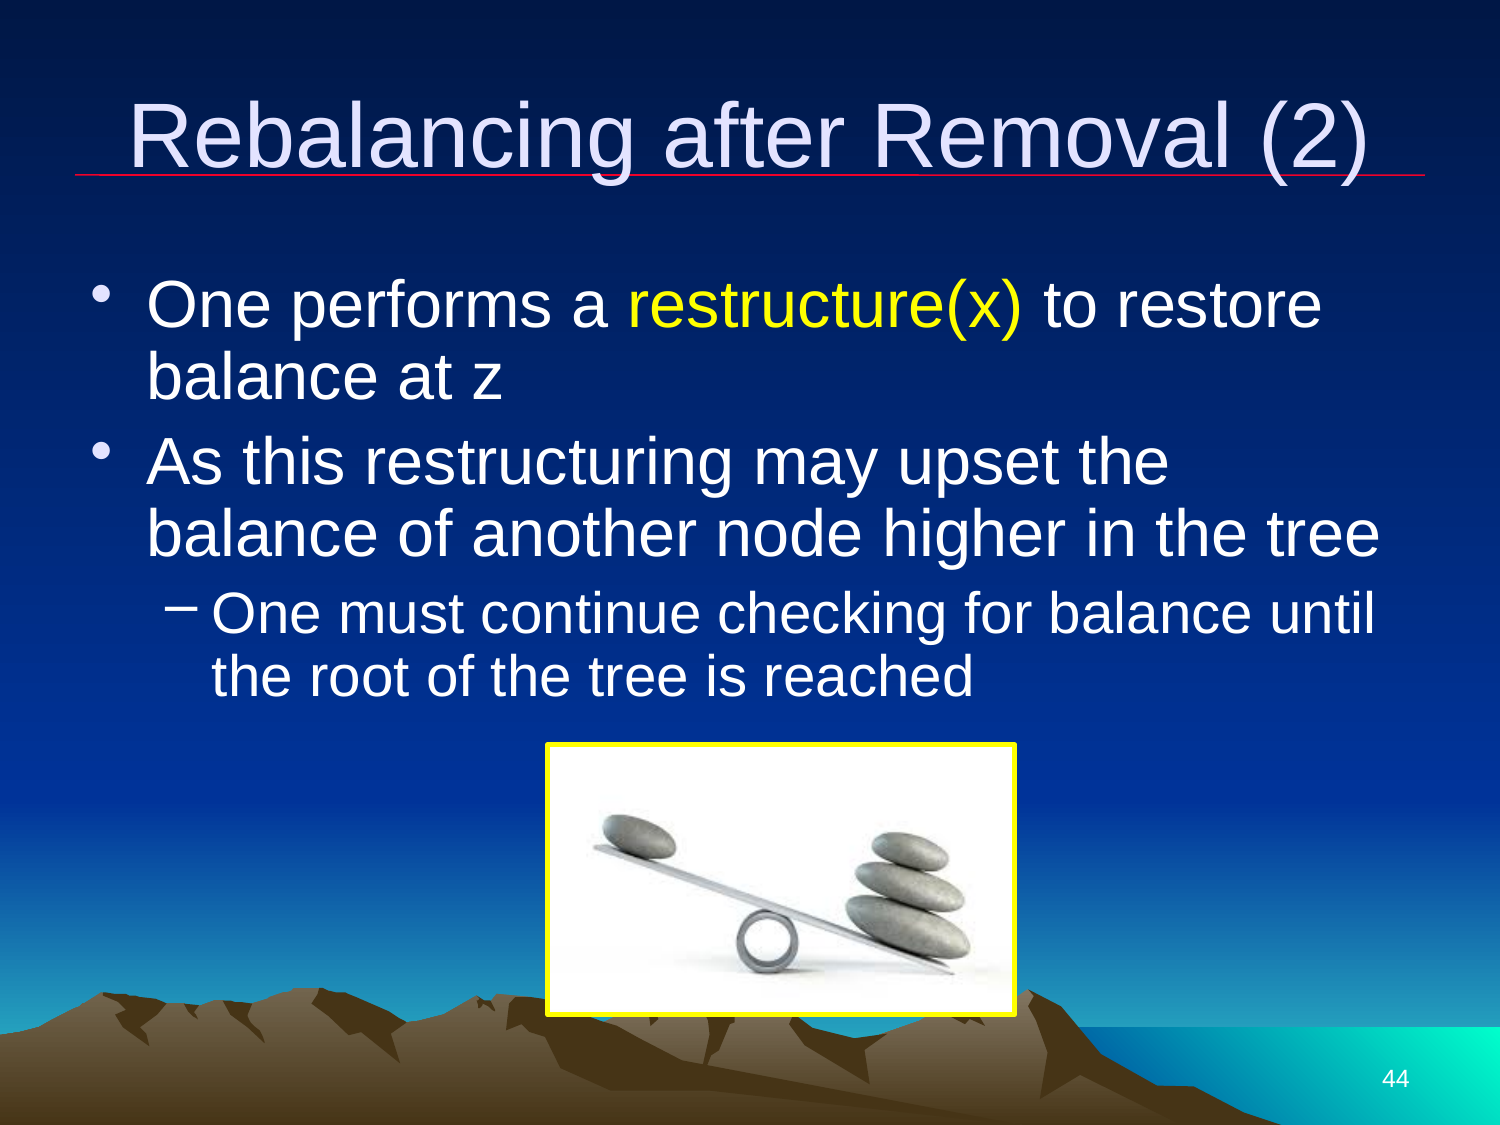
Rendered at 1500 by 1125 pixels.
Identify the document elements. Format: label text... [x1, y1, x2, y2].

title Rebalancing after Removal (2) [74, 37, 1426, 226]
picture [549, 746, 1013, 1013]
slide_number 44 [1074, 1024, 1426, 1101]
list One performs a restructure(x) to restore balance at z As this restructuring may upset the balance of another node higher in the tree One must continue checking for balance until the root of the tree is reached [74, 262, 1426, 1001]
